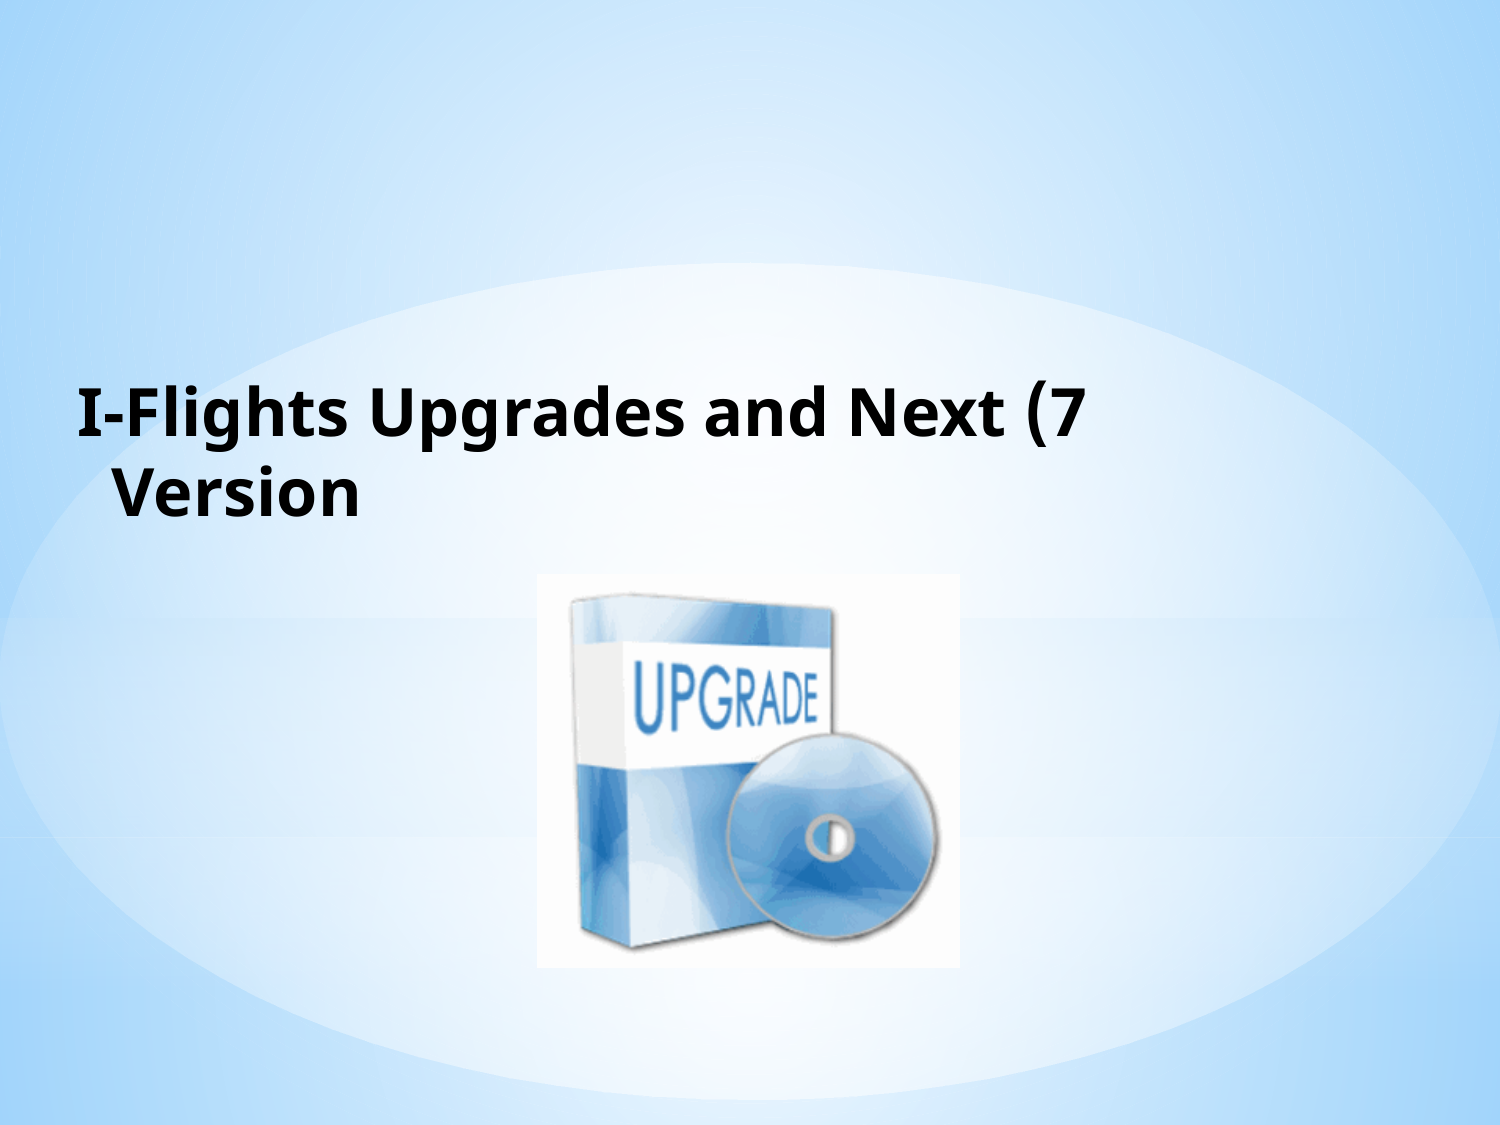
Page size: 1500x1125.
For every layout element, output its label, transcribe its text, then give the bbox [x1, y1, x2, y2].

picture [537, 574, 960, 968]
title 7) I-Flights Upgrades and Next Version [62, 362, 1338, 538]
